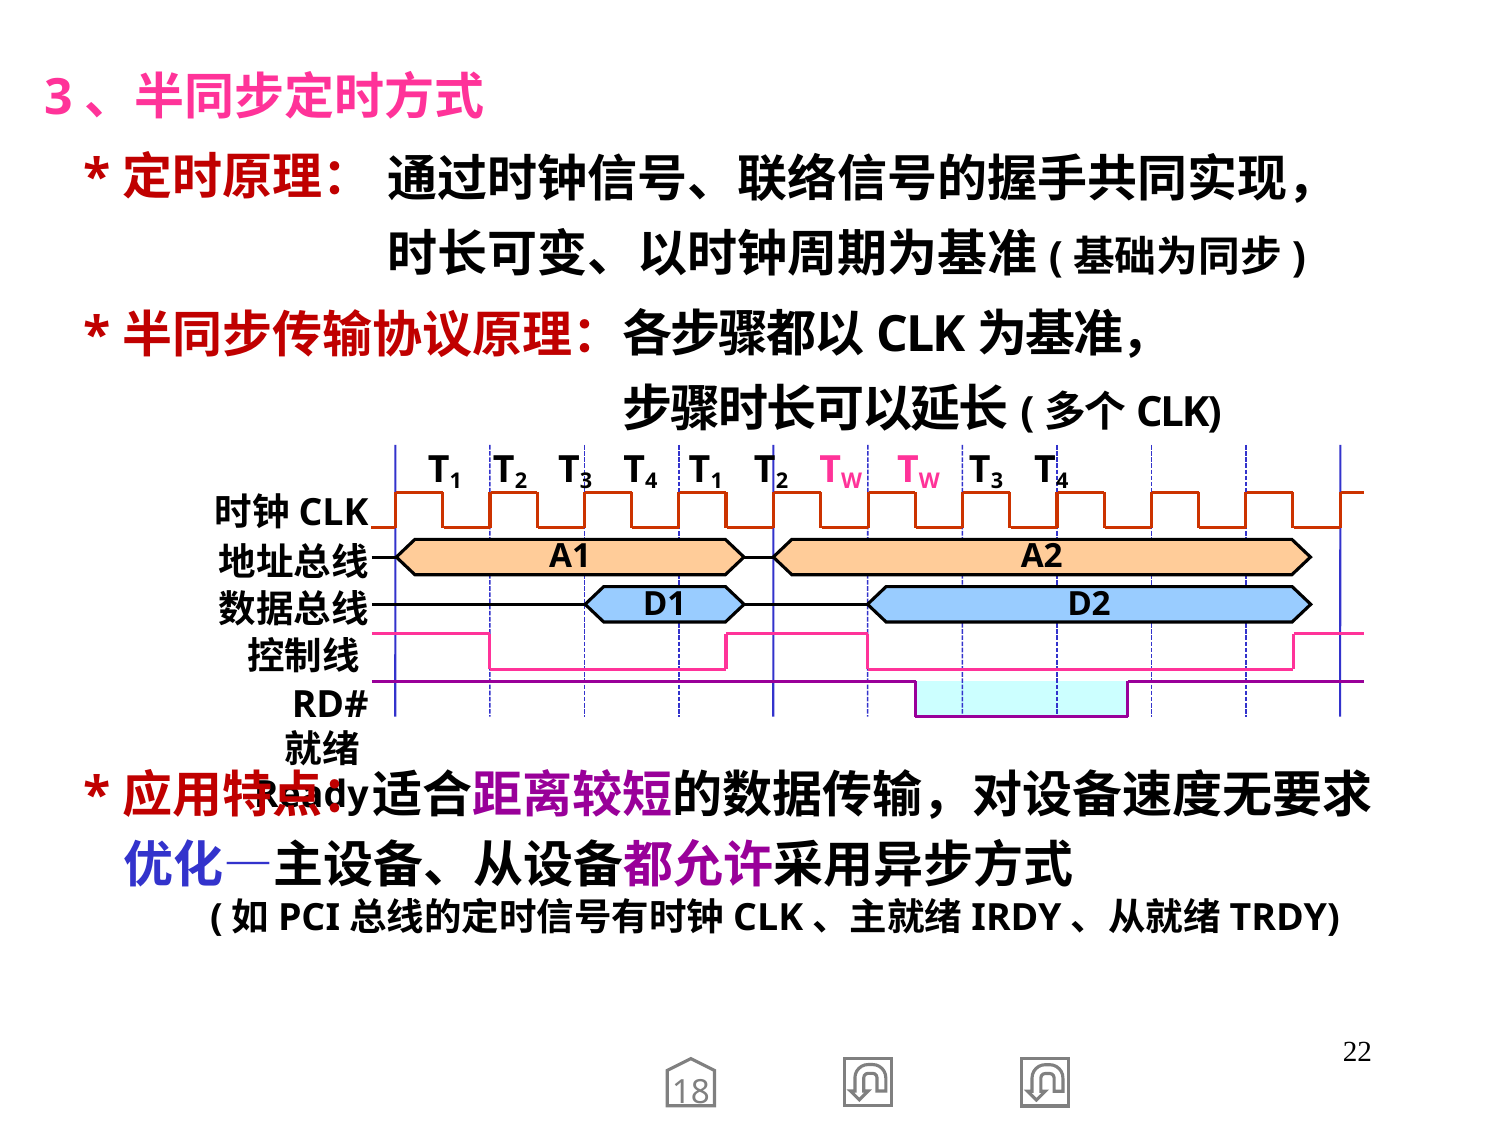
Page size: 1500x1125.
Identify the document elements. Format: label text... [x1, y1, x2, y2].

text_box 18 [667, 1058, 715, 1106]
text_box 通过时钟信号、联络信号的握手共同实现， 时长可变、以时钟周期为基准(基础为同步) [372, 124, 1459, 289]
text_box [1021, 1058, 1069, 1107]
text_box 优化—主设备、从设备都允许采用异步方式 (如PCI总线的定时信号有时钟CLK、主就绪IRDY、从就绪TRDY) [29, 810, 1471, 946]
slide_number 22 [1074, 1024, 1388, 1101]
text_box [844, 1058, 892, 1106]
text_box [194, 444, 1365, 717]
text_box 3、半同步定时方式 *定时原理： *半同步传输协议原理： [29, 42, 1471, 370]
text_box 各步骤都以CLK为基准， 步骤时长可以延长(多个CLK) [608, 279, 1459, 445]
text_box *应用特点：适合距离较短的数据传输，对设备速度无要求 [29, 740, 1471, 810]
